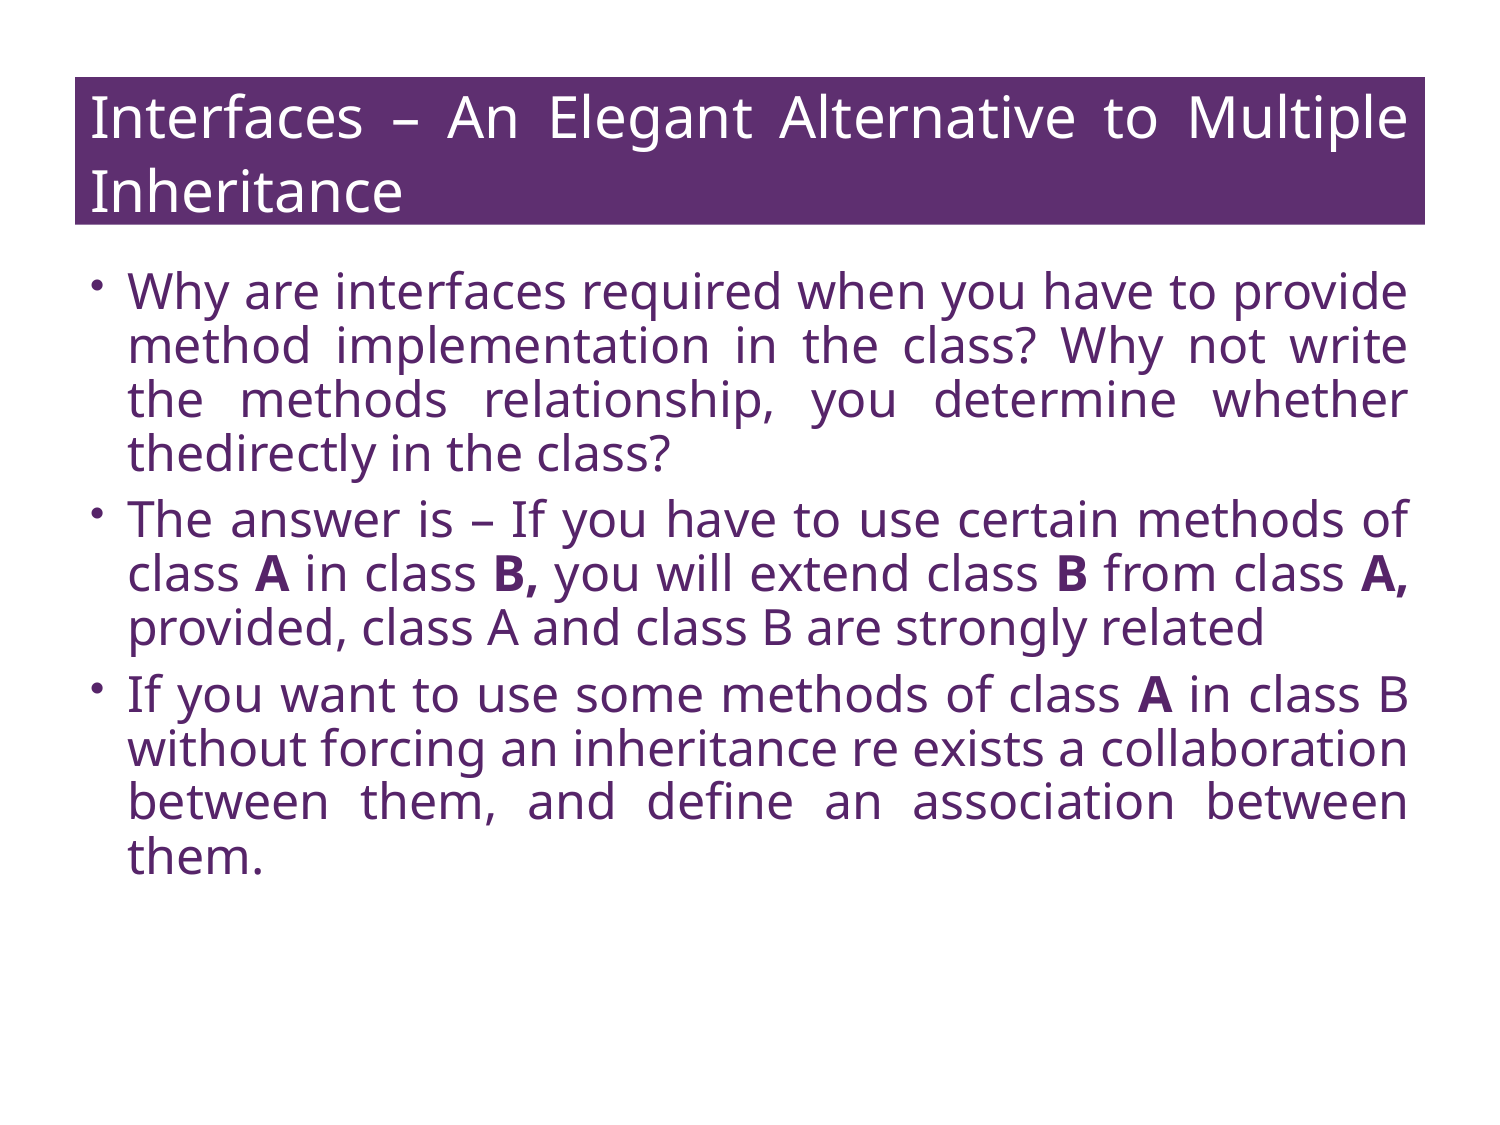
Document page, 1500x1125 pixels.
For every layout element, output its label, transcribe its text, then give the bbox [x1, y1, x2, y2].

title Interfaces – An Elegant Alternative to Multiple Inheritance [74, 76, 1426, 225]
list Why are interfaces required when you have to provide method implementation in the class? Why not write the methods relationship, you determine whether thedirectly in the class? The answer is – If you have to use certain methods of class A in class B, you will extend class B from class A, provided, class A and class B are strongly related If you want to use some methods of class A in class B without forcing an inheritance re exists a collaboration between them, and define an association between them. [74, 258, 1426, 1087]
